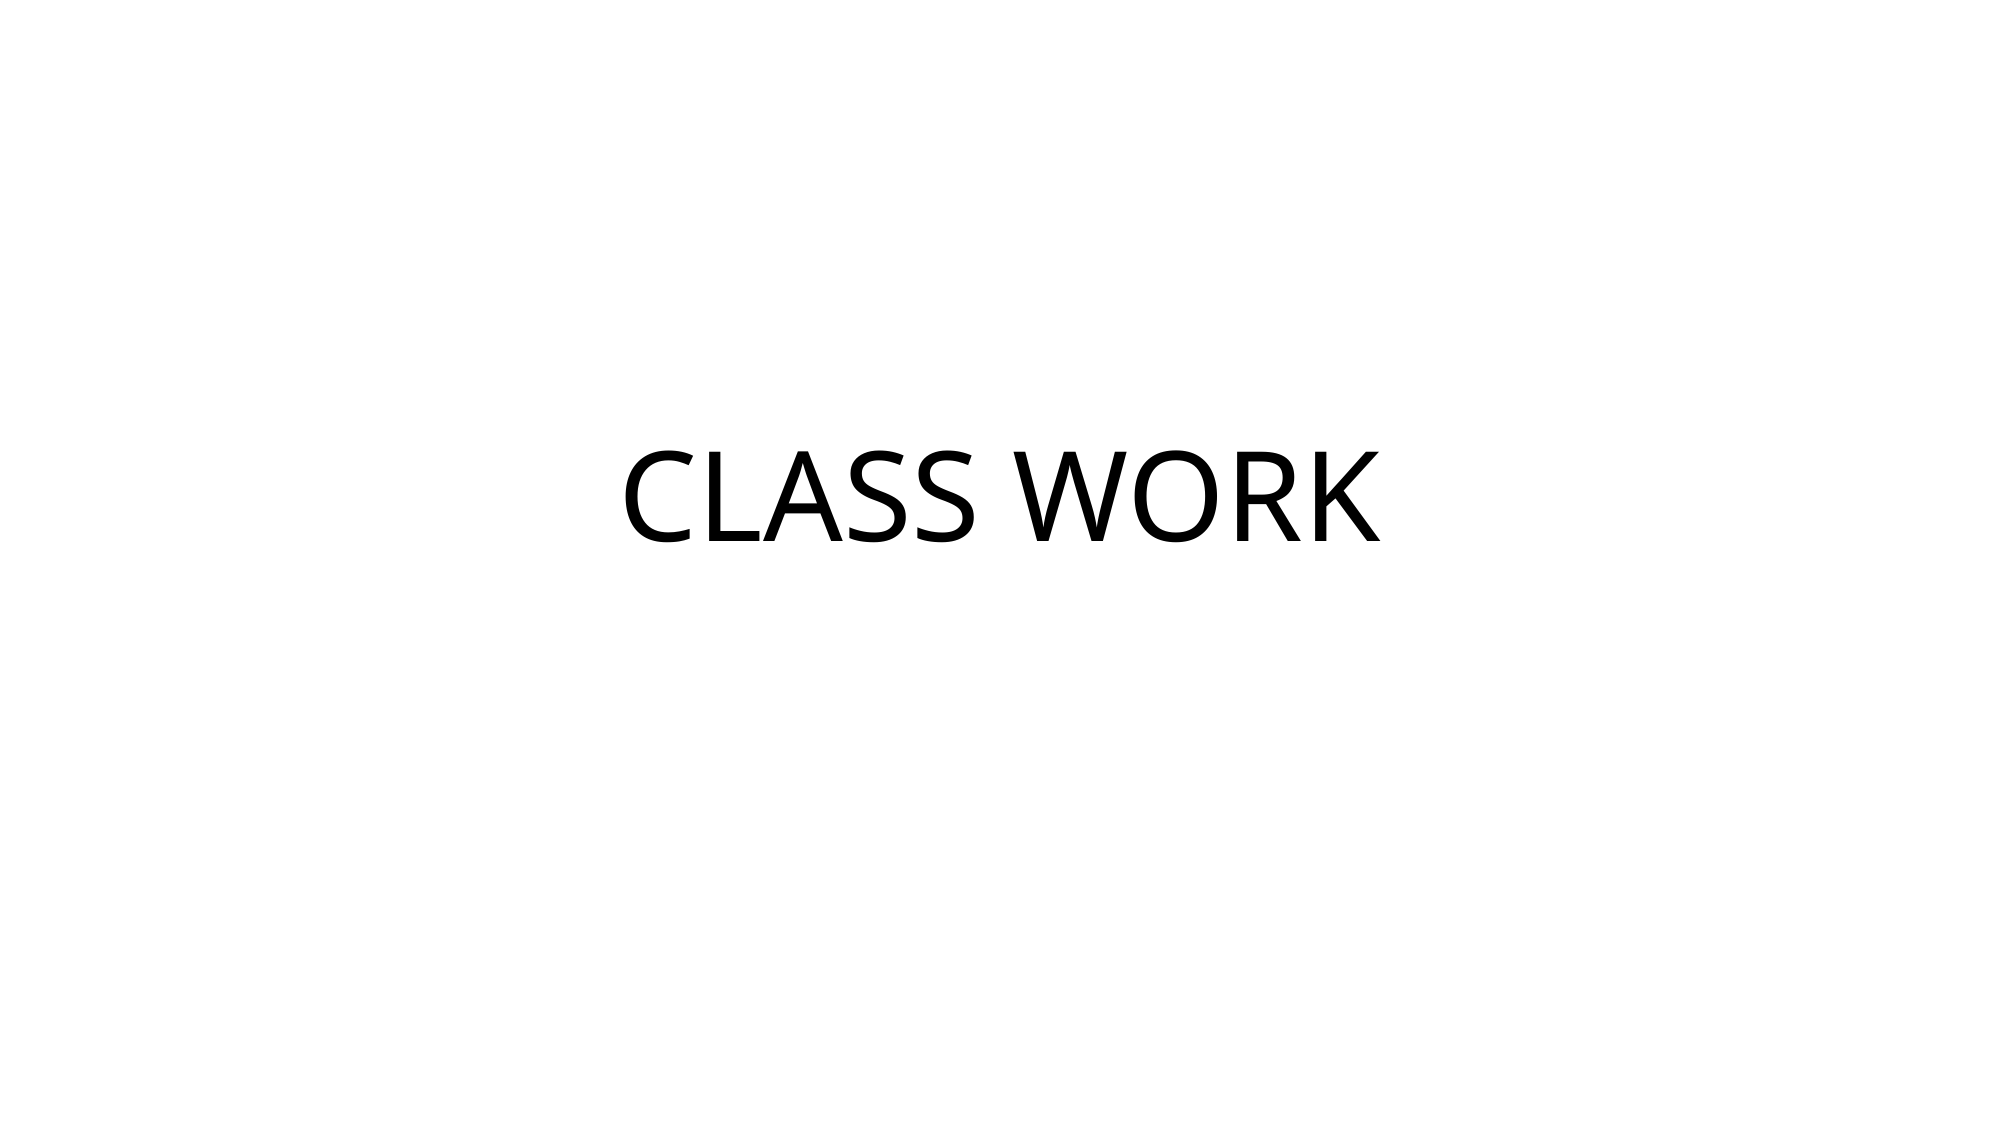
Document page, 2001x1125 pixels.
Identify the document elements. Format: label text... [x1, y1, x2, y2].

title CLASS WORK [249, 184, 1750, 576]
